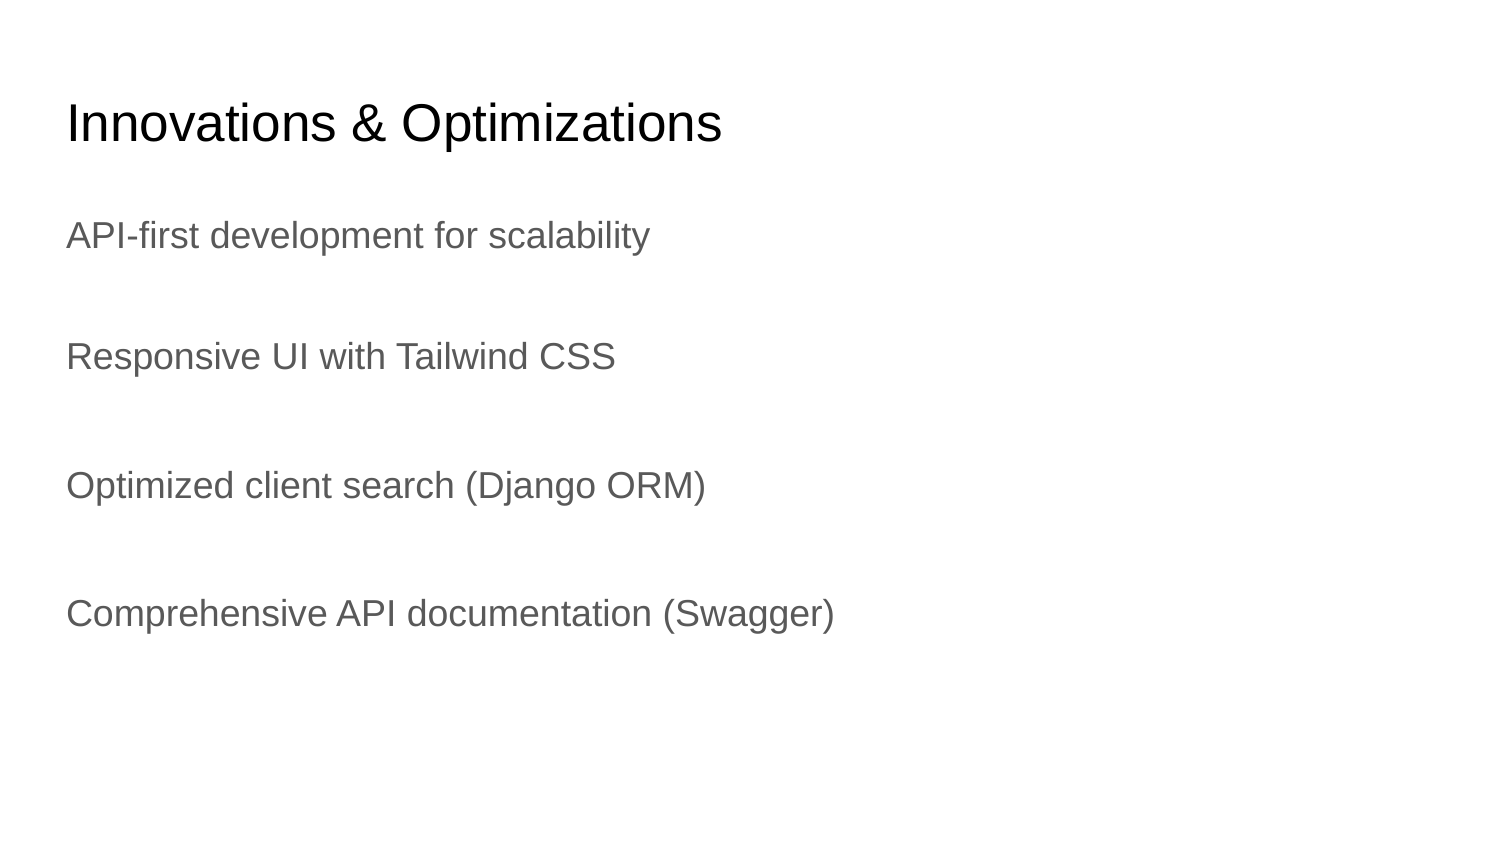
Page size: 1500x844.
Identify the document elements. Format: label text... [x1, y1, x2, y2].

title Innovations & Optimizations [51, 72, 1449, 167]
list API-first development for scalability Responsive UI with Tailwind CSS Optimized client search (Django ORM) Comprehensive API documentation (Swagger) [51, 189, 1449, 750]
